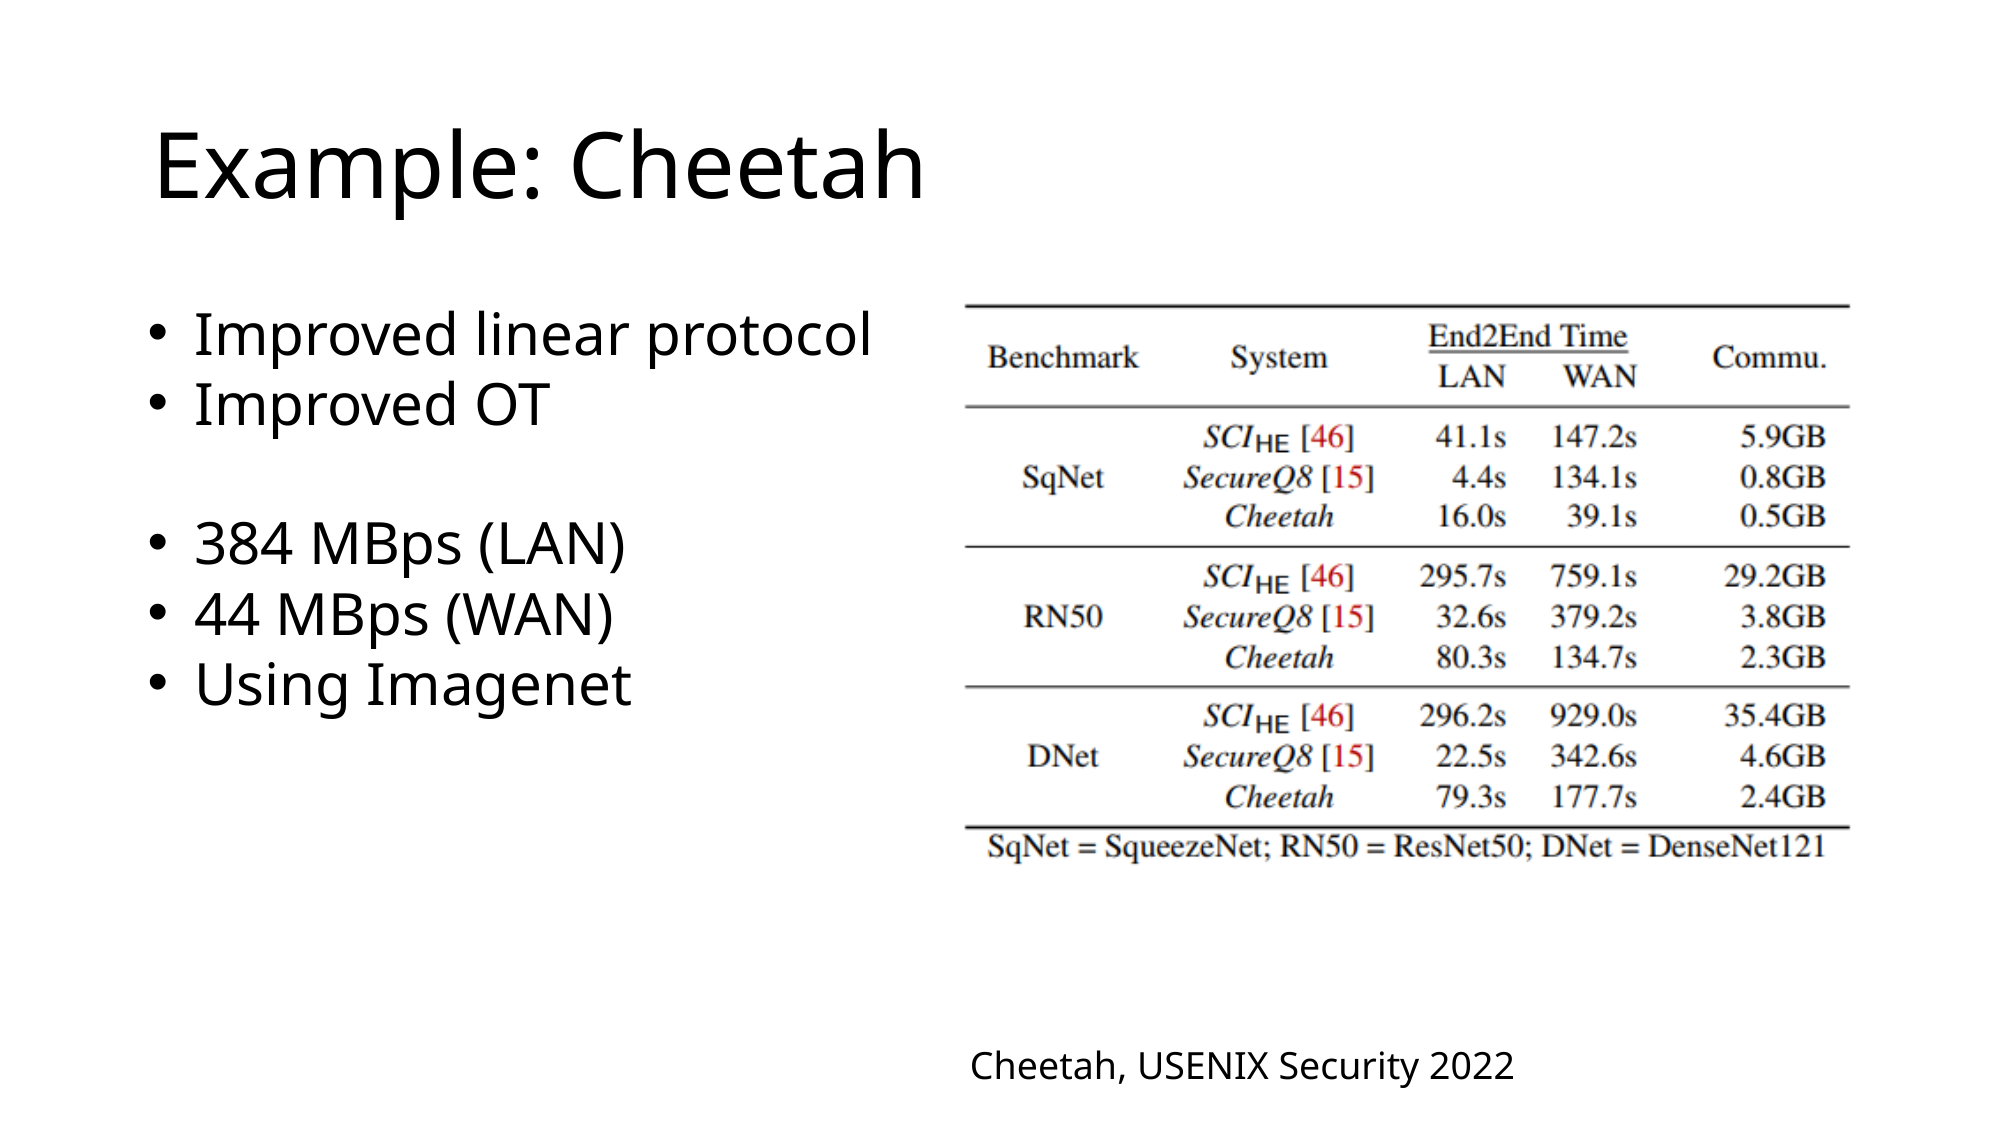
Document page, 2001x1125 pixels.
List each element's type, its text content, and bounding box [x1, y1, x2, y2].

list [937, 289, 1868, 880]
text_box Cheetah, USENIX Security 2022 [955, 1034, 1956, 1095]
text_box Improved linear protocol Improved OT 384 MBps (LAN) 44 MBps (WAN) Using Imagenet [132, 289, 937, 794]
title Example: Cheetah [137, 59, 1863, 278]
